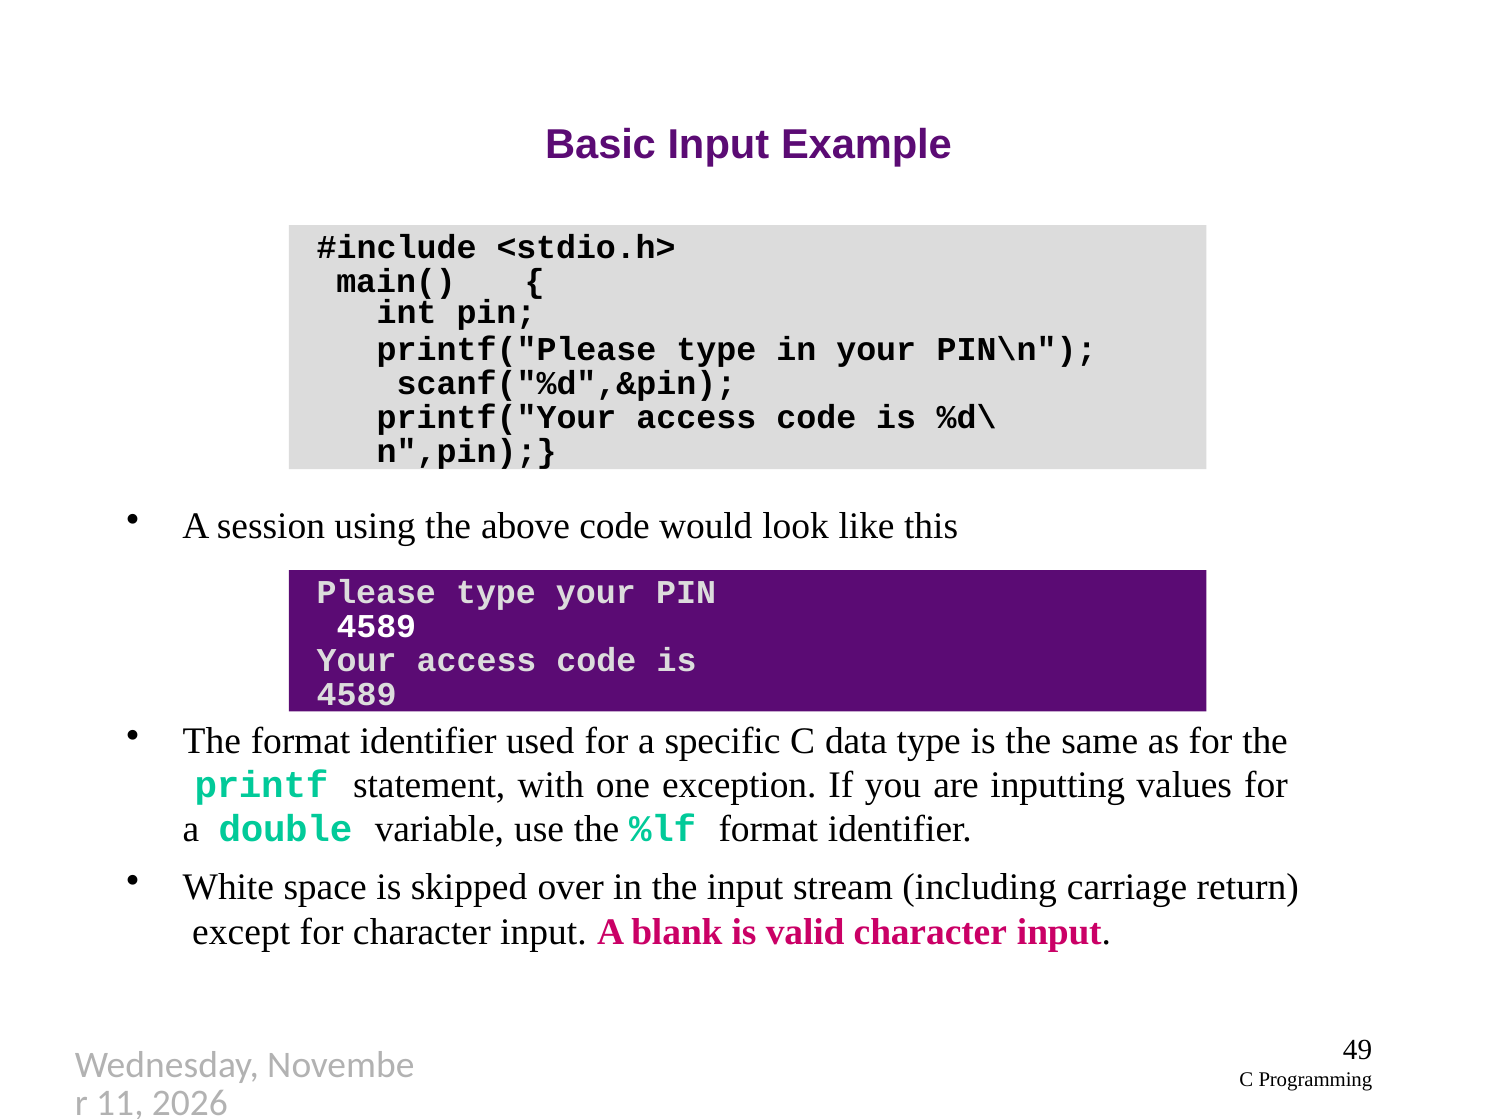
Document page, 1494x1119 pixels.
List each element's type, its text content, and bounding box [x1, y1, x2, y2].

text_box The format identifier used for a specific C data type is the same as for the printf statement, with one exception. If you are inputting values for a double variable, use the %lf format identifier. White space is skipped over in the input stream (including carriage return) except for character input. A blank is valid character input. [124, 718, 1302, 952]
text_box Please type your PIN 4589 Your access code is 4589 [288, 570, 1207, 712]
slide_number 49 C Programming [1235, 1034, 1376, 1119]
title Basic Input Example [200, 116, 1294, 304]
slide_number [74, 1040, 419, 1097]
text_box A session using the above code would look like this [124, 501, 964, 547]
text_box #include <stdio.h> main() { int pin; printf("Please type in your PIN\n"); scanf("%d",&pin); printf("Your access code is %d\n",pin);} [288, 225, 1207, 470]
